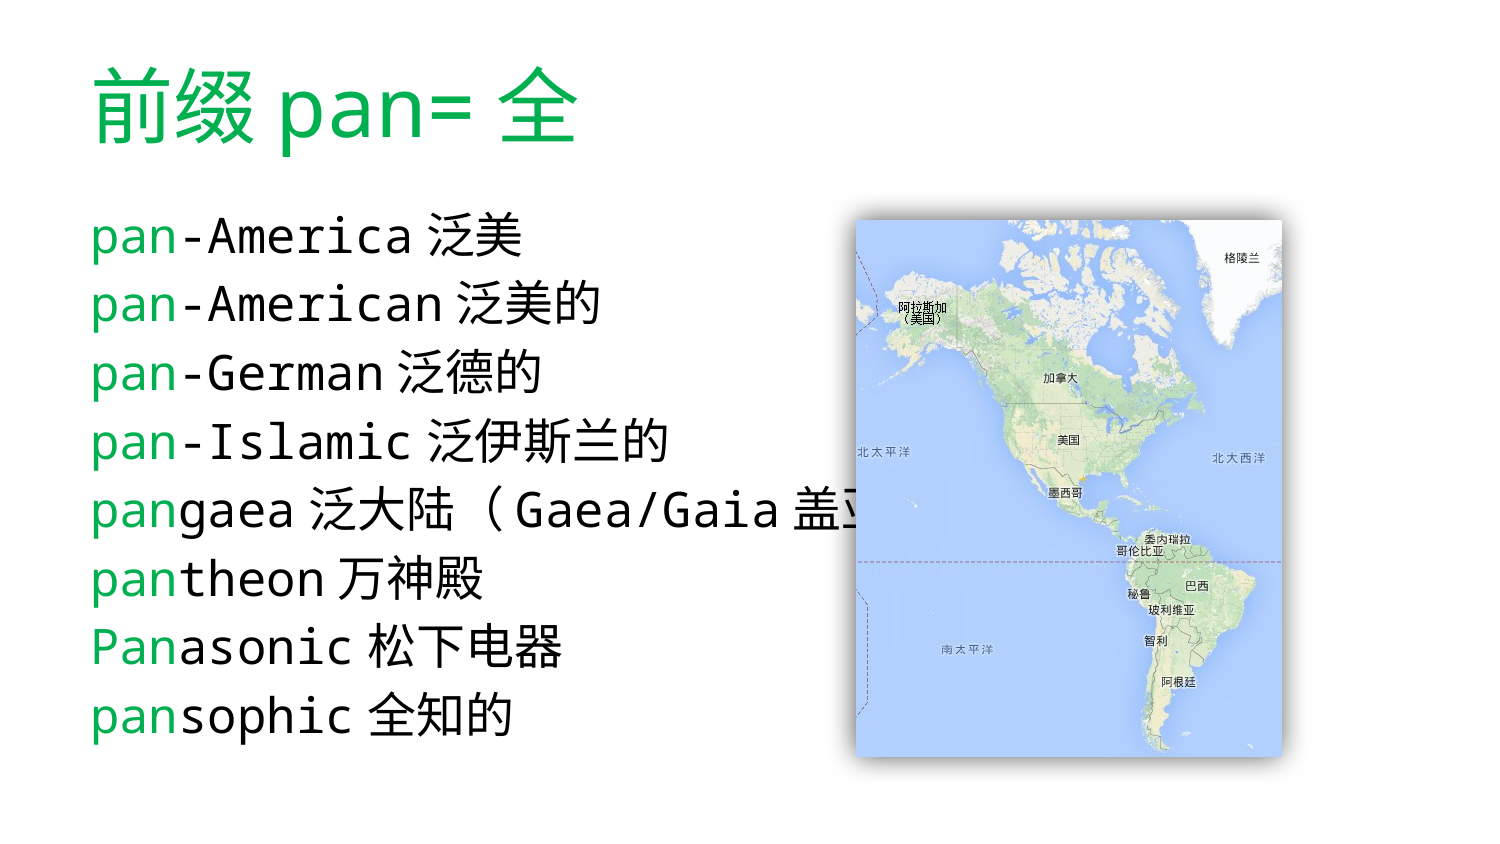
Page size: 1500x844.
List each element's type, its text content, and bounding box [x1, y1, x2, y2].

title 前缀pan=全 [75, 33, 1425, 175]
list pan-America泛美 pan-American泛美的 pan-German泛德的 pan-Islamic泛伊斯兰的 pangaea泛大陆（Gaea/Gaia盖亚） pantheon万神殿 Panasonic松下电器 pansophic全知的 [75, 196, 1425, 754]
picture [856, 220, 1282, 758]
